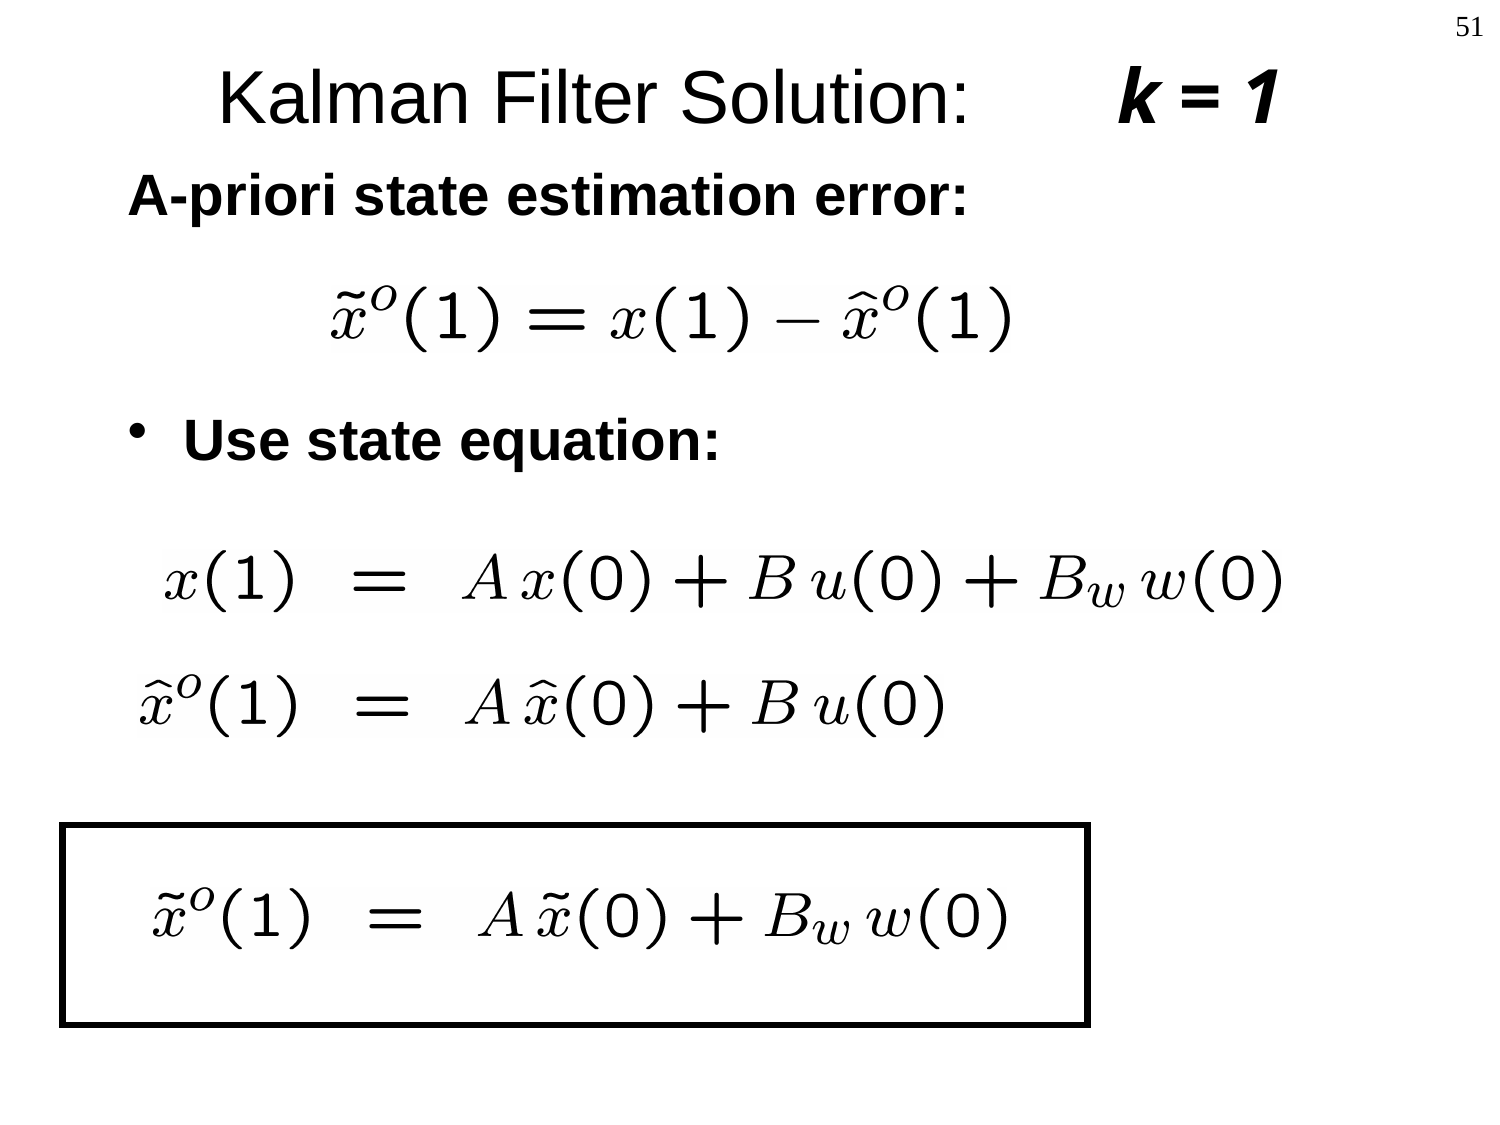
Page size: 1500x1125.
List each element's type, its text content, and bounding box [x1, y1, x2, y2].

picture [149, 887, 1007, 951]
text_box [62, 825, 1088, 1025]
list A-priori state estimation error: Use state equation: [112, 149, 1413, 1051]
title Kalman Filter Solution: k = 1 [112, 0, 1388, 149]
picture [137, 674, 944, 738]
picture [331, 285, 1012, 353]
picture [162, 549, 1282, 613]
slide_number 51 [1388, 0, 1500, 76]
